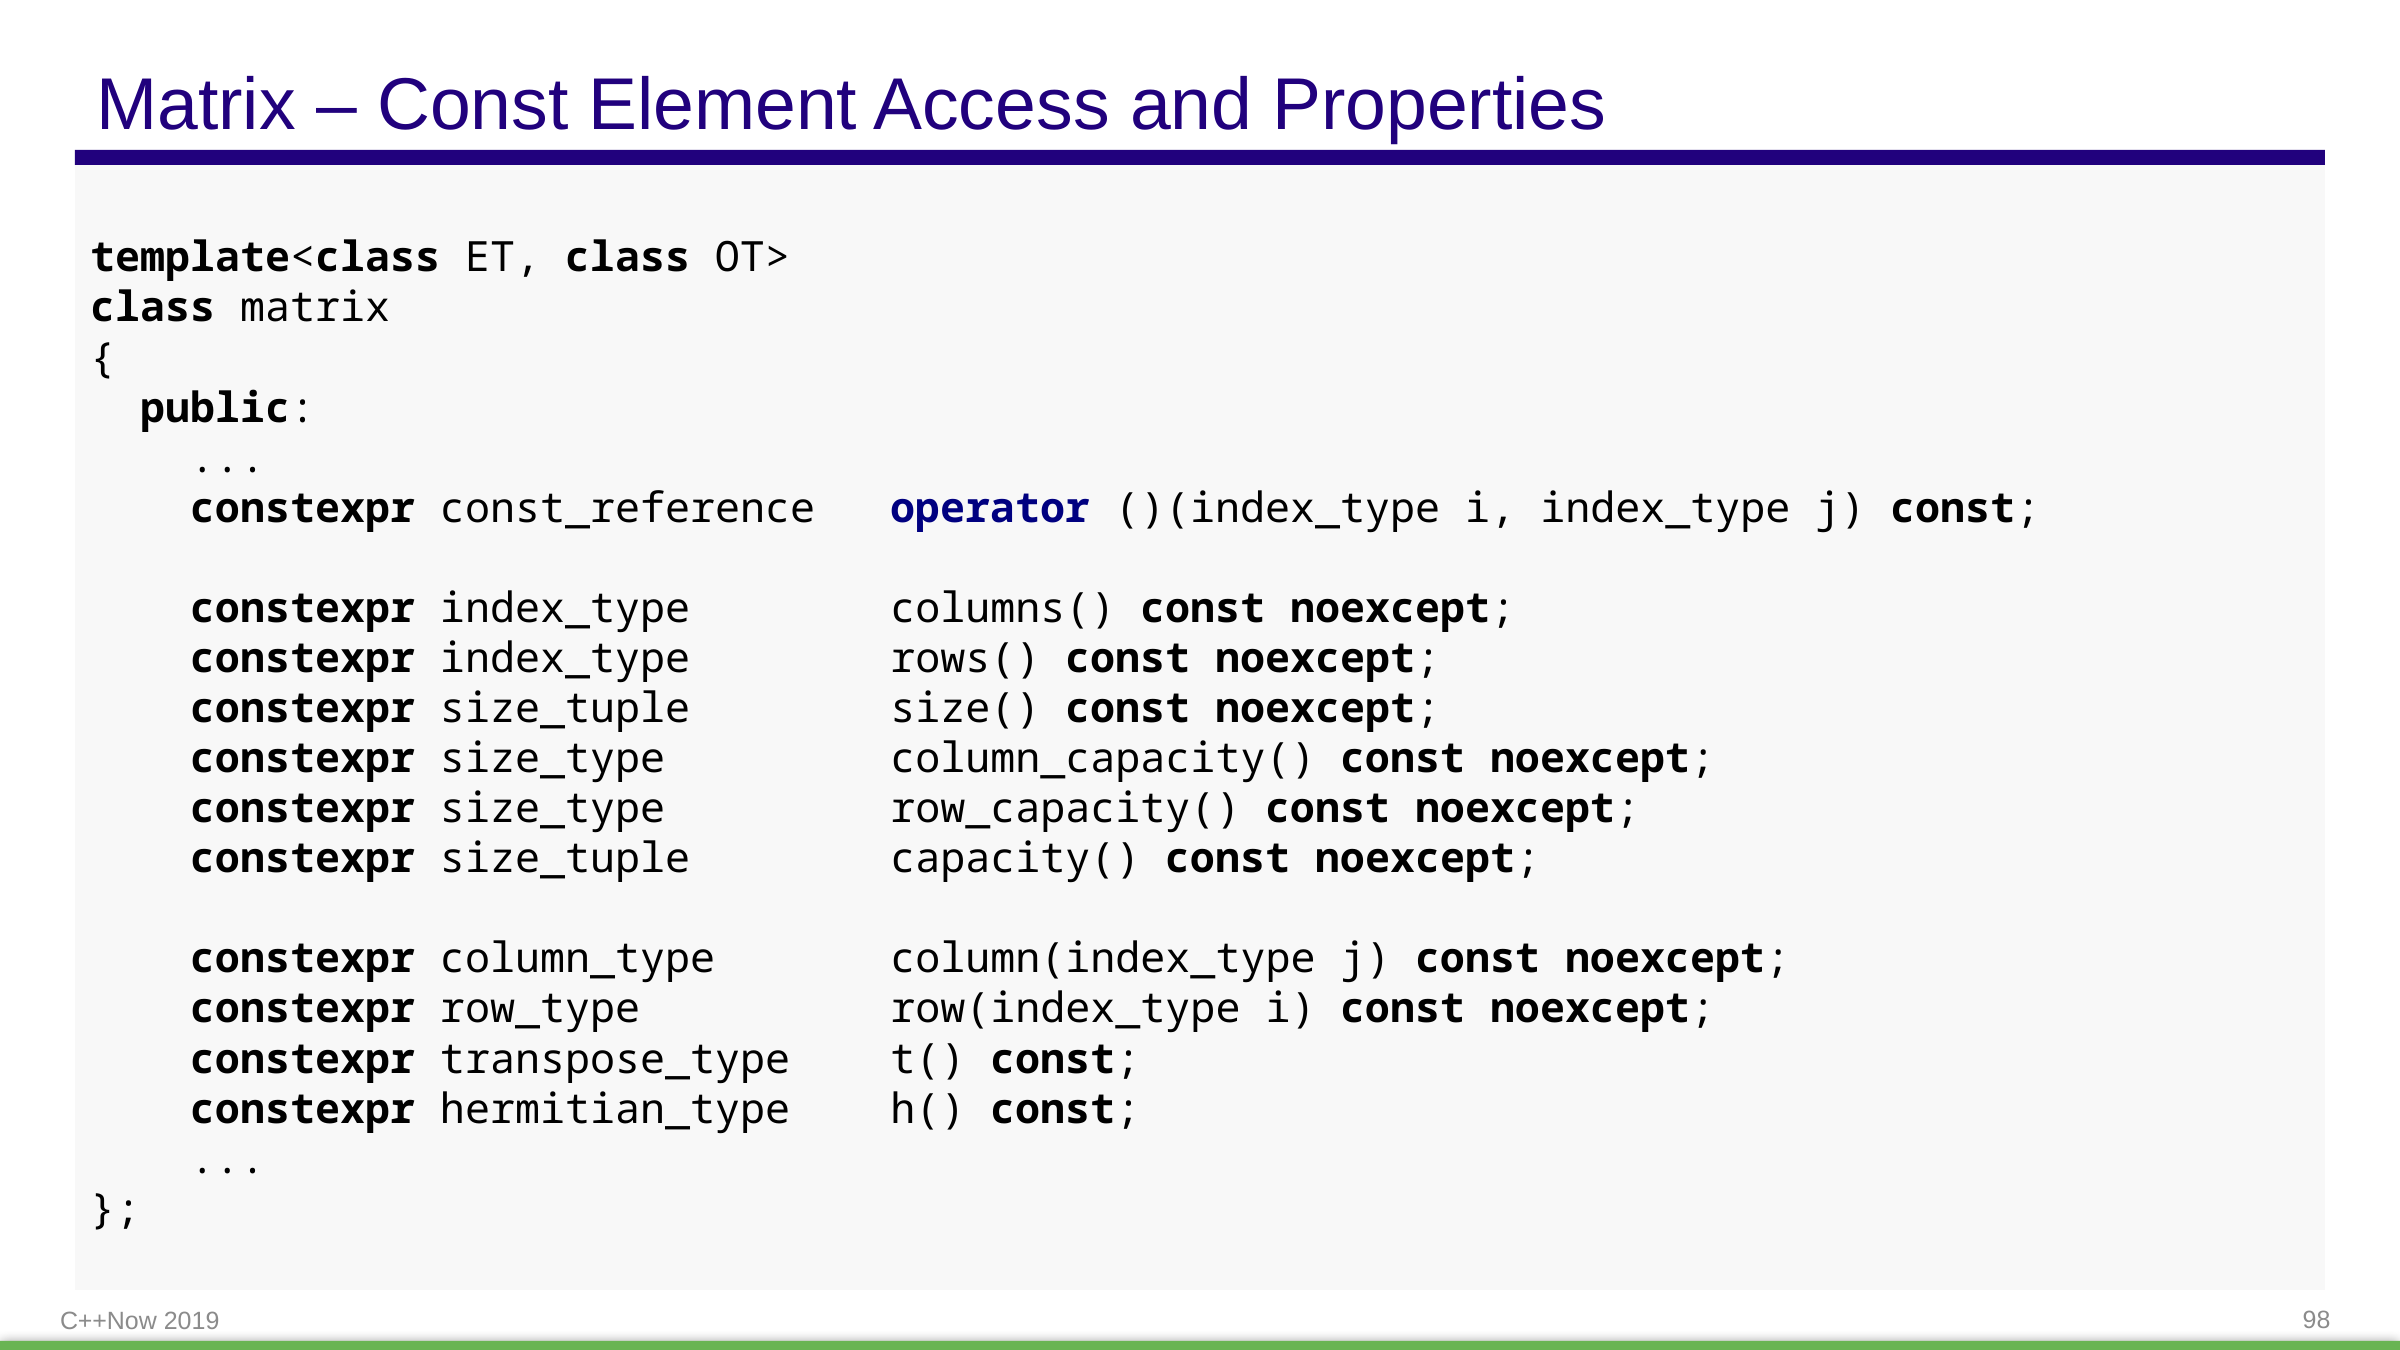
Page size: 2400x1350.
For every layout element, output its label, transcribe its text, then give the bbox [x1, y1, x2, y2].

footer C++Now 2019 [60, 1305, 810, 1335]
slide_number 98 [2168, 1305, 2352, 1333]
title Matrix – Const Element Access and Properties [75, 45, 2325, 155]
list template<class ET, class OT> class matrix { public: ... constexpr const_reference operator ()(index_type i, index_type j) const; constexpr index_type columns() const noexcept; constexpr index_type rows() const noexcept; constexpr size_tuple size() const noexcept; constexpr size_type column_capacity() const noexcept; constexpr size_type row_capacity() const noexcept; constexpr size_tuple capacity() const noexcept; constexpr column_type column(index_type j) const noexcept; constexpr row_type row(index_type i) const noexcept; constexpr transpose_type t() const; constexpr hermitian_type h() const; ... }; [75, 165, 2325, 1290]
